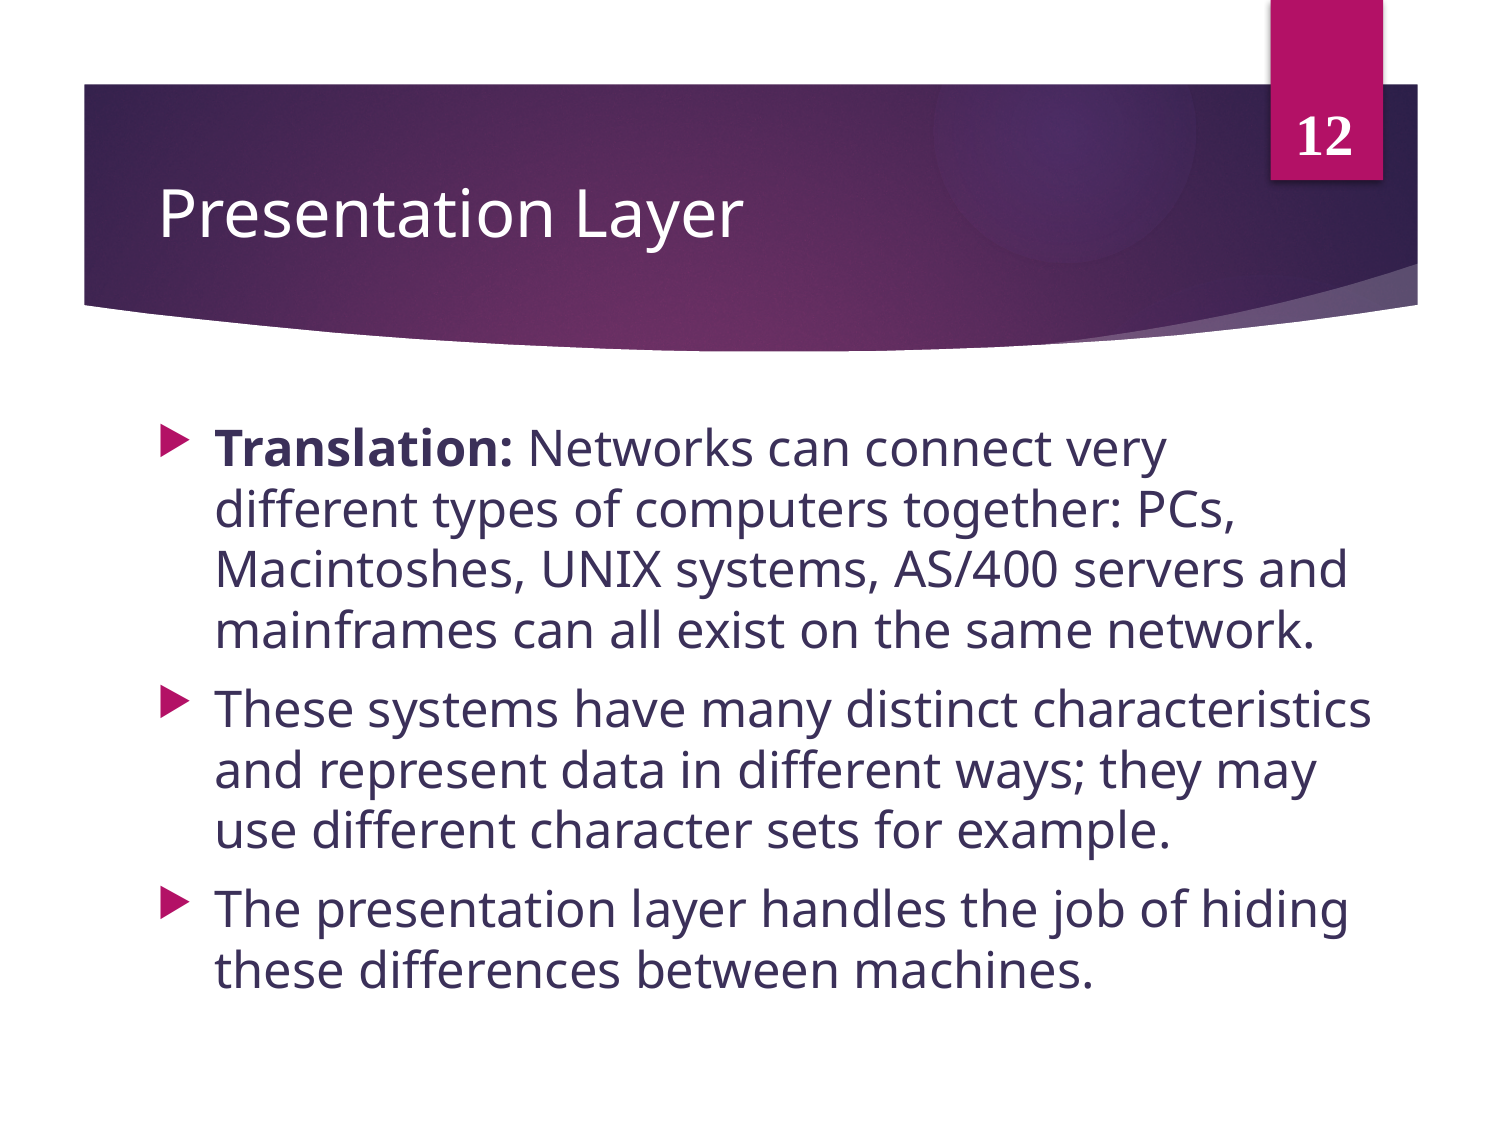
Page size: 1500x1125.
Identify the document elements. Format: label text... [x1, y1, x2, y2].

slide_number 12 [1259, 48, 1390, 175]
list Translation: Networks can connect very different types of computers together: PCs, Macintoshes, UNIX systems, AS/400 servers and mainframes can all exist on the same network. These systems have many distinct characteristics and represent data in different ways; they may use different character sets for example. The presentation layer handles the job of hiding these differences between machines. [141, 408, 1400, 1038]
title Presentation Layer [142, 152, 1183, 269]
